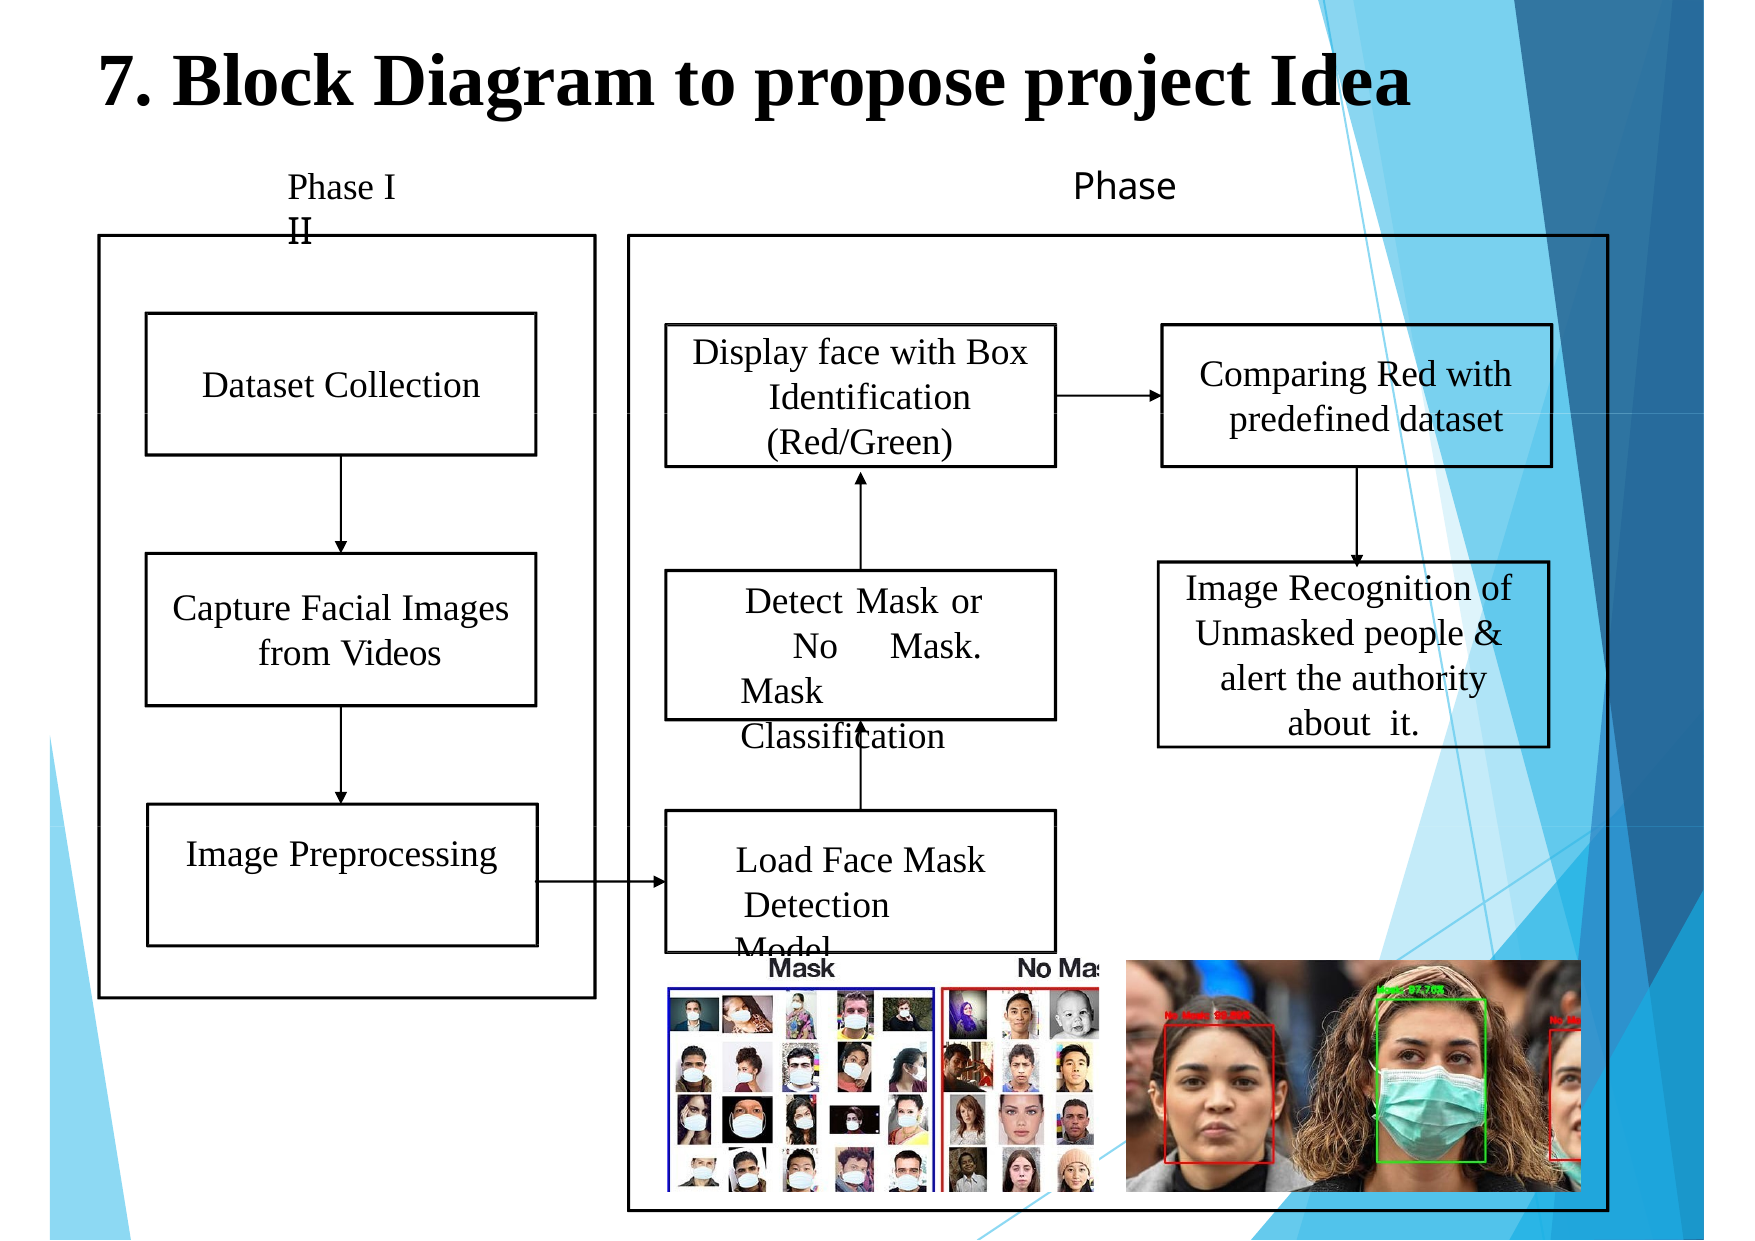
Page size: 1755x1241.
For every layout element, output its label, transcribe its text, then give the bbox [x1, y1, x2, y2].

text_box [96, 826, 1610, 1213]
title 7. Block Diagram to propose project Idea [95, 27, 1420, 231]
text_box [49, 467, 1704, 1241]
text_box Phase I Phase II [285, 160, 1200, 231]
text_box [49, 233, 1704, 466]
